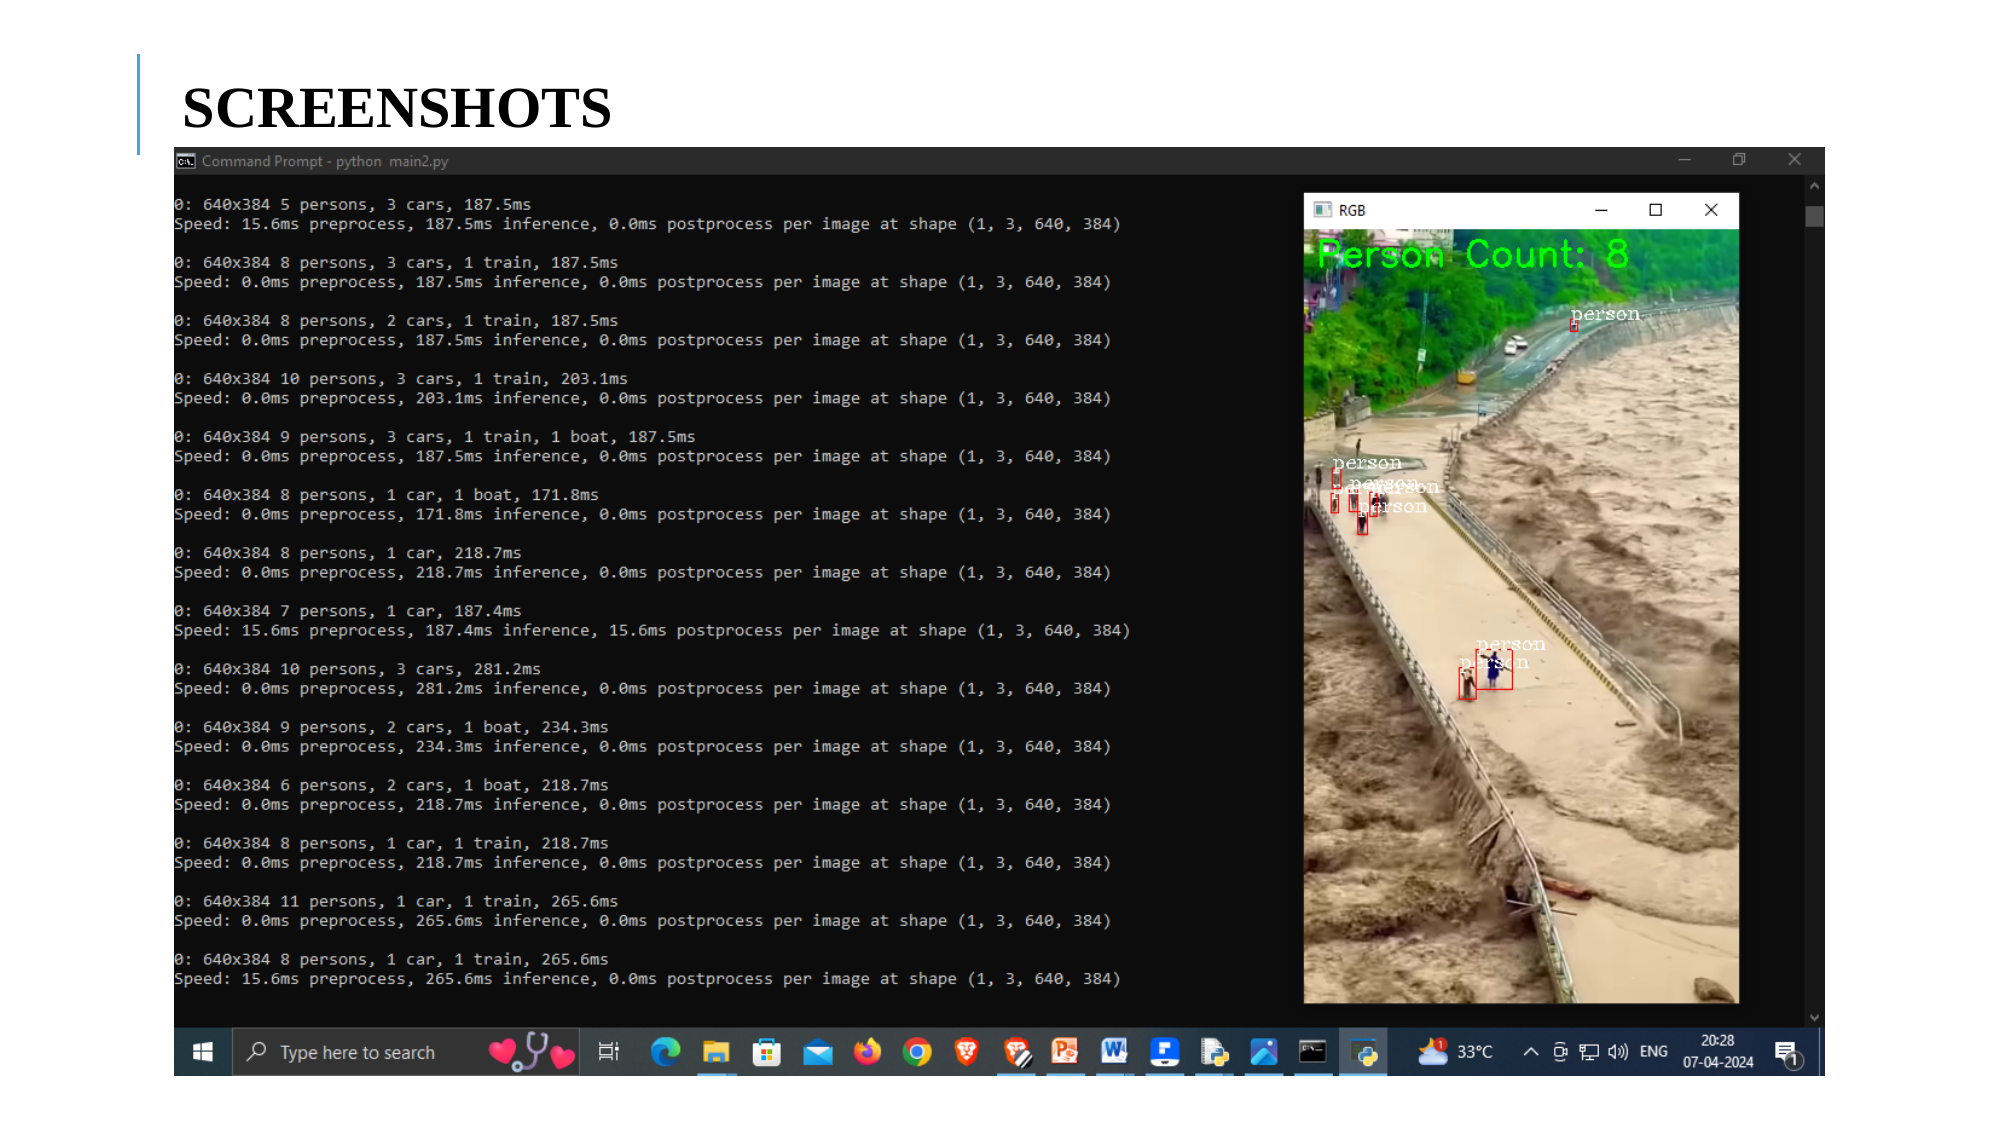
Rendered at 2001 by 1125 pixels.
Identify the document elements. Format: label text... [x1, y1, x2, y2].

text_box SCREENSHOTS [168, 61, 1270, 147]
picture [174, 147, 1825, 1076]
